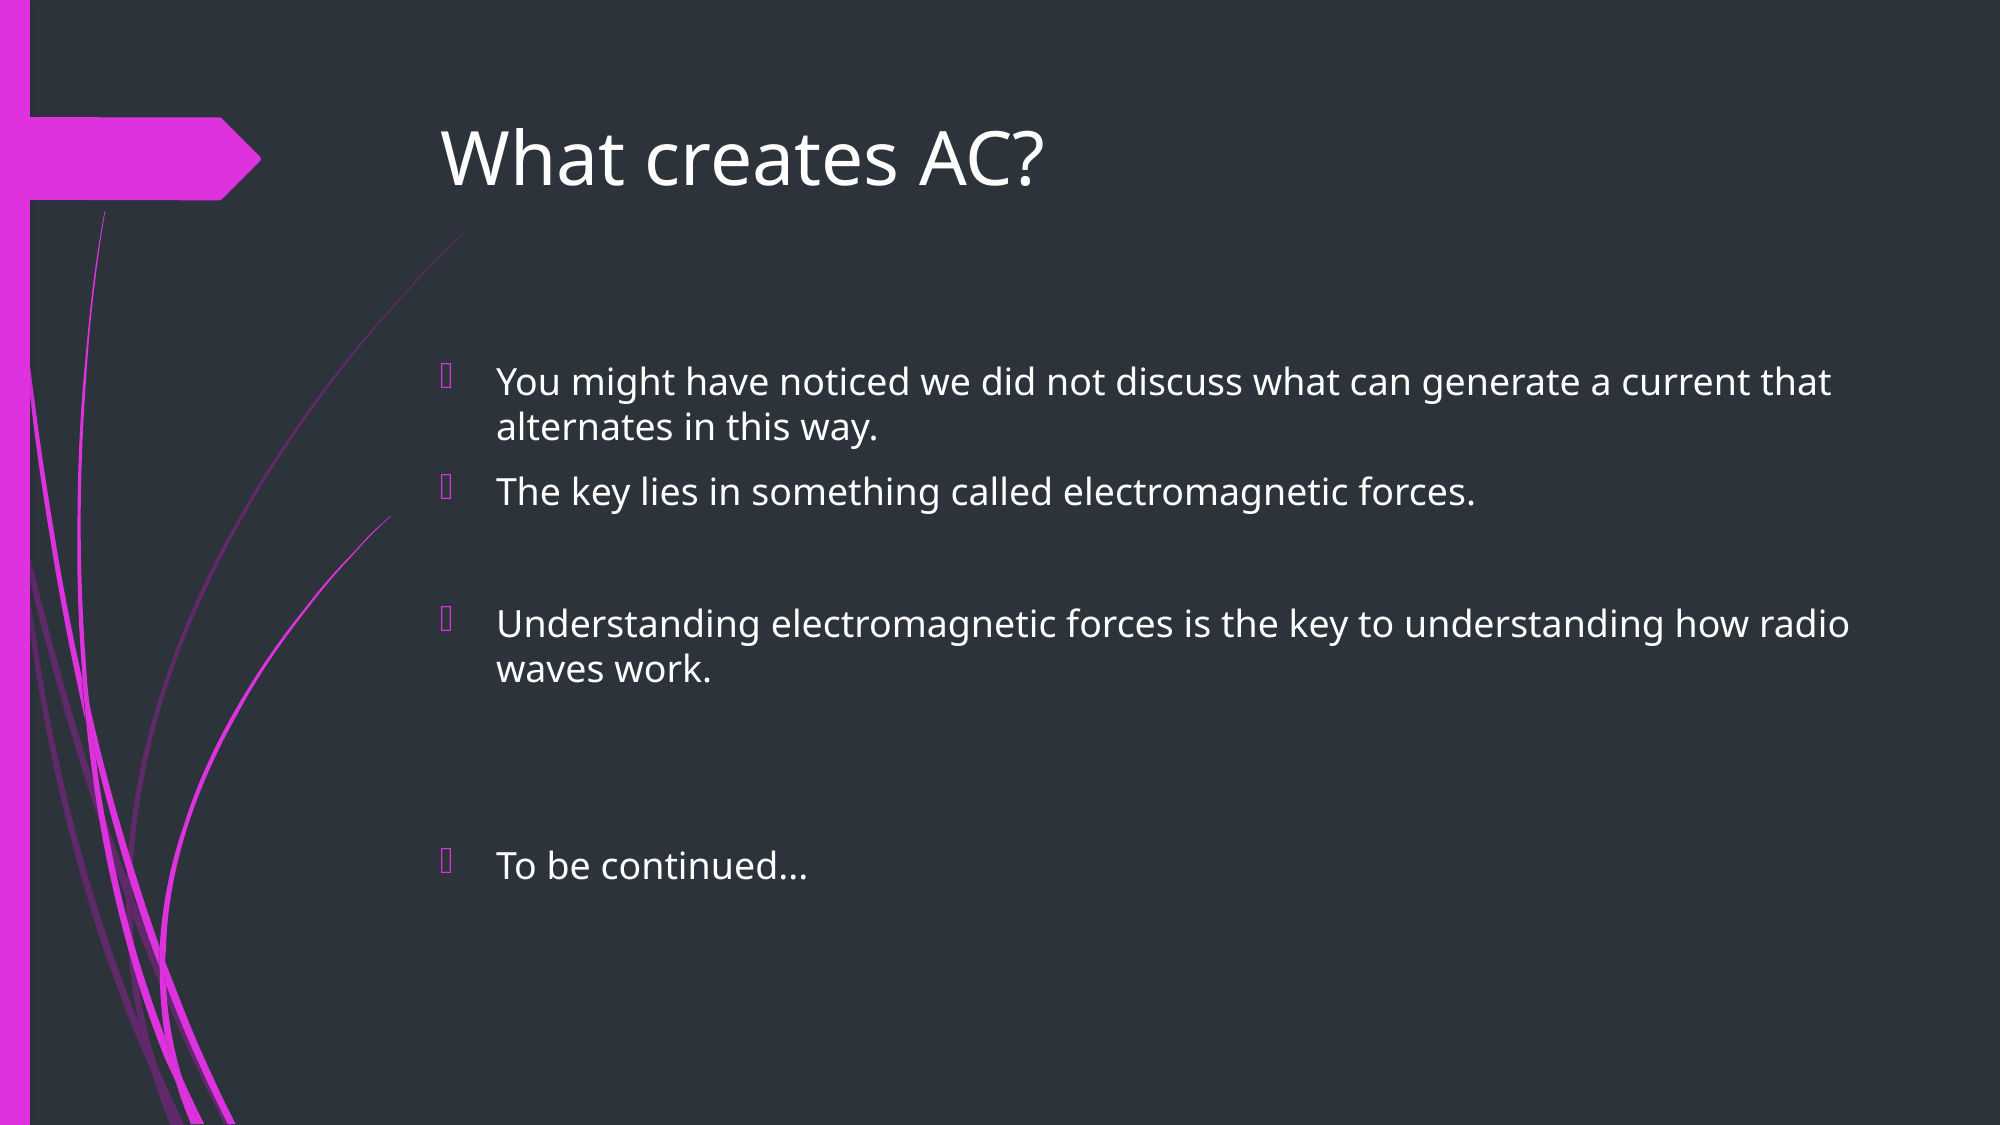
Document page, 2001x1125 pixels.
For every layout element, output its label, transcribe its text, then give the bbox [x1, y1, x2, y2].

list You might have noticed we did not discuss what can generate a current that alternates in this way. The key lies in something called electromagnetic forces. Understanding electromagnetic forces is the key to understanding how radio waves work. To be continued... [424, 350, 1888, 970]
title What creates AC? [425, 102, 1888, 313]
